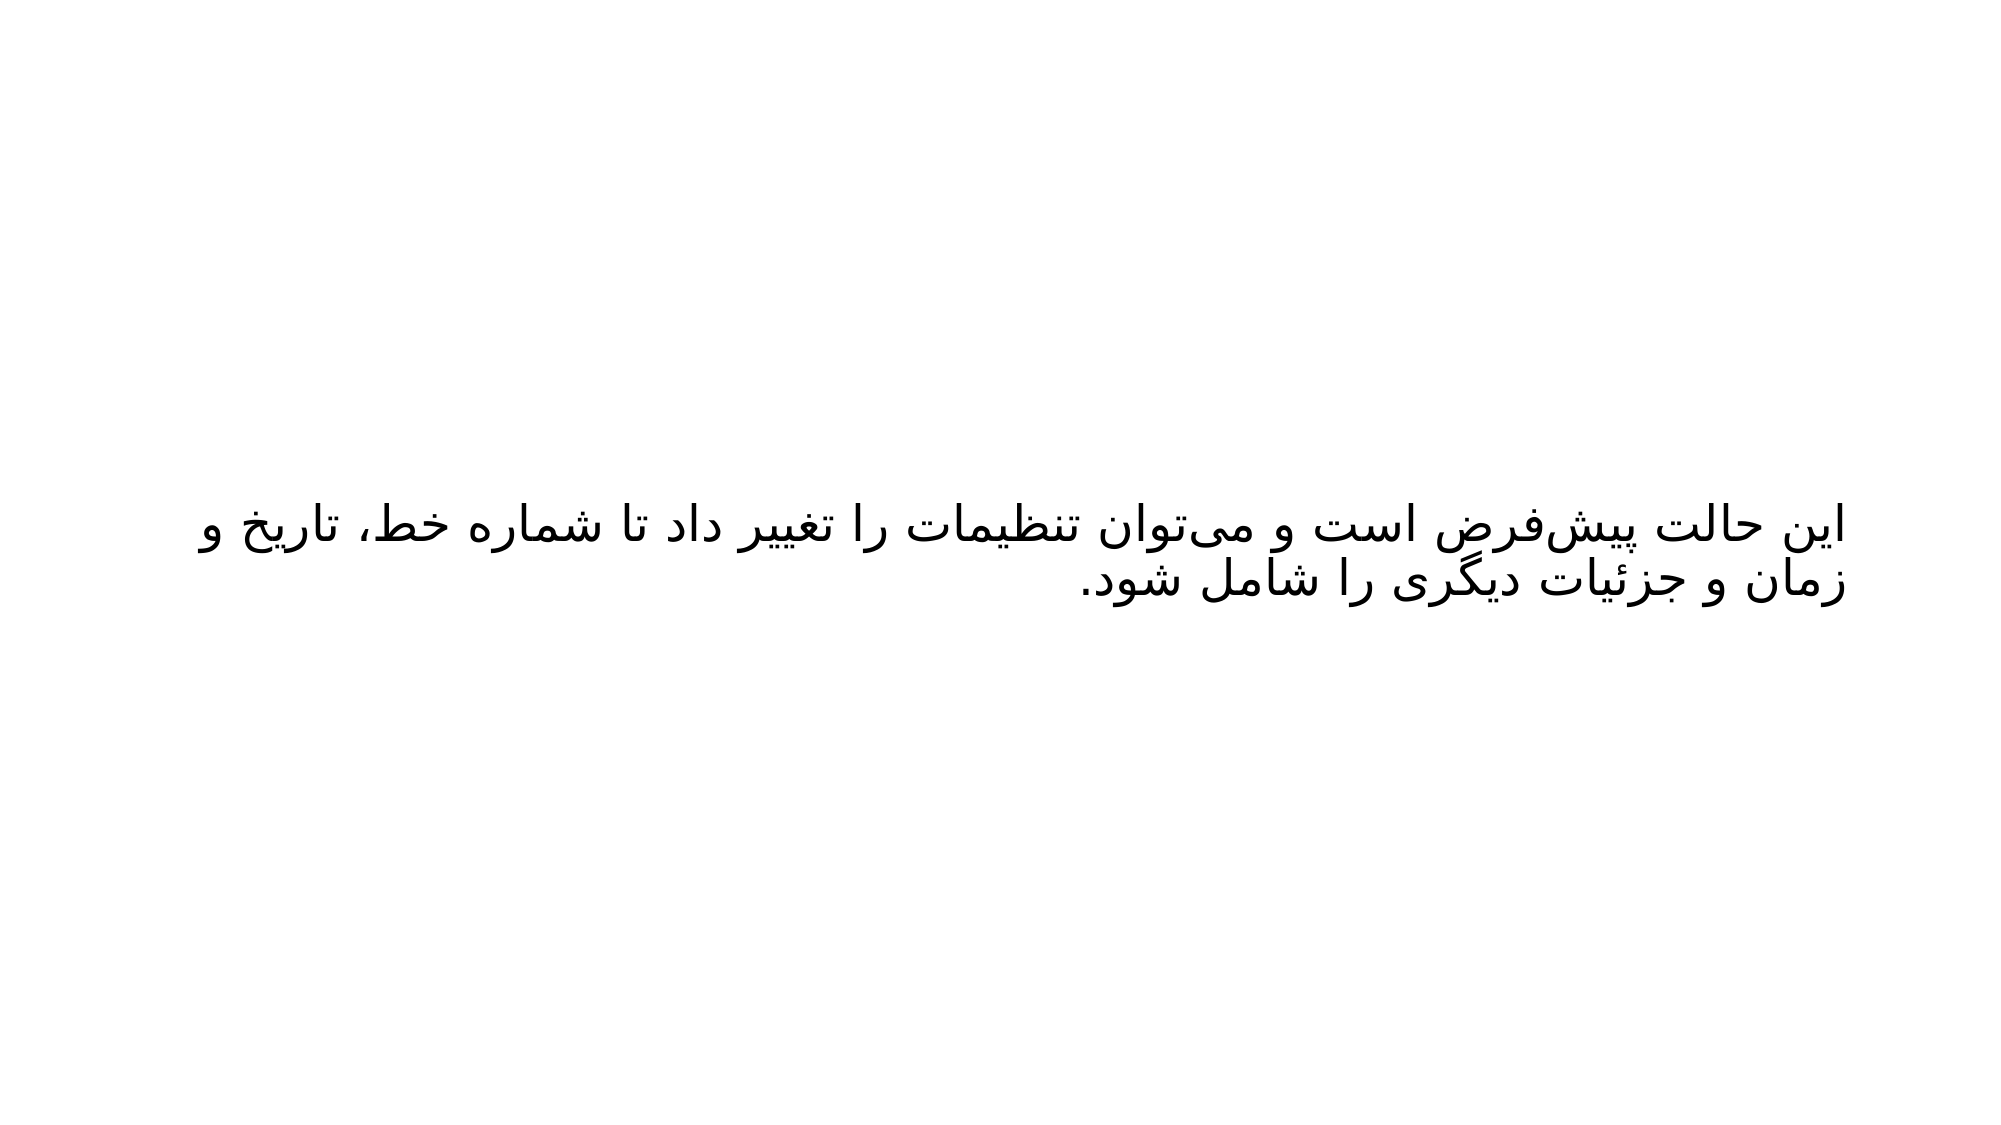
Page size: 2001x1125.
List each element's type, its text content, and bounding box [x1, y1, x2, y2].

title این حالت پیش‌فرض است و می‌توان تنظیمات را تغییر داد تا شماره خط، تاریخ و زمان و جزئیات دیگری را شامل شود. [137, 443, 1863, 662]
